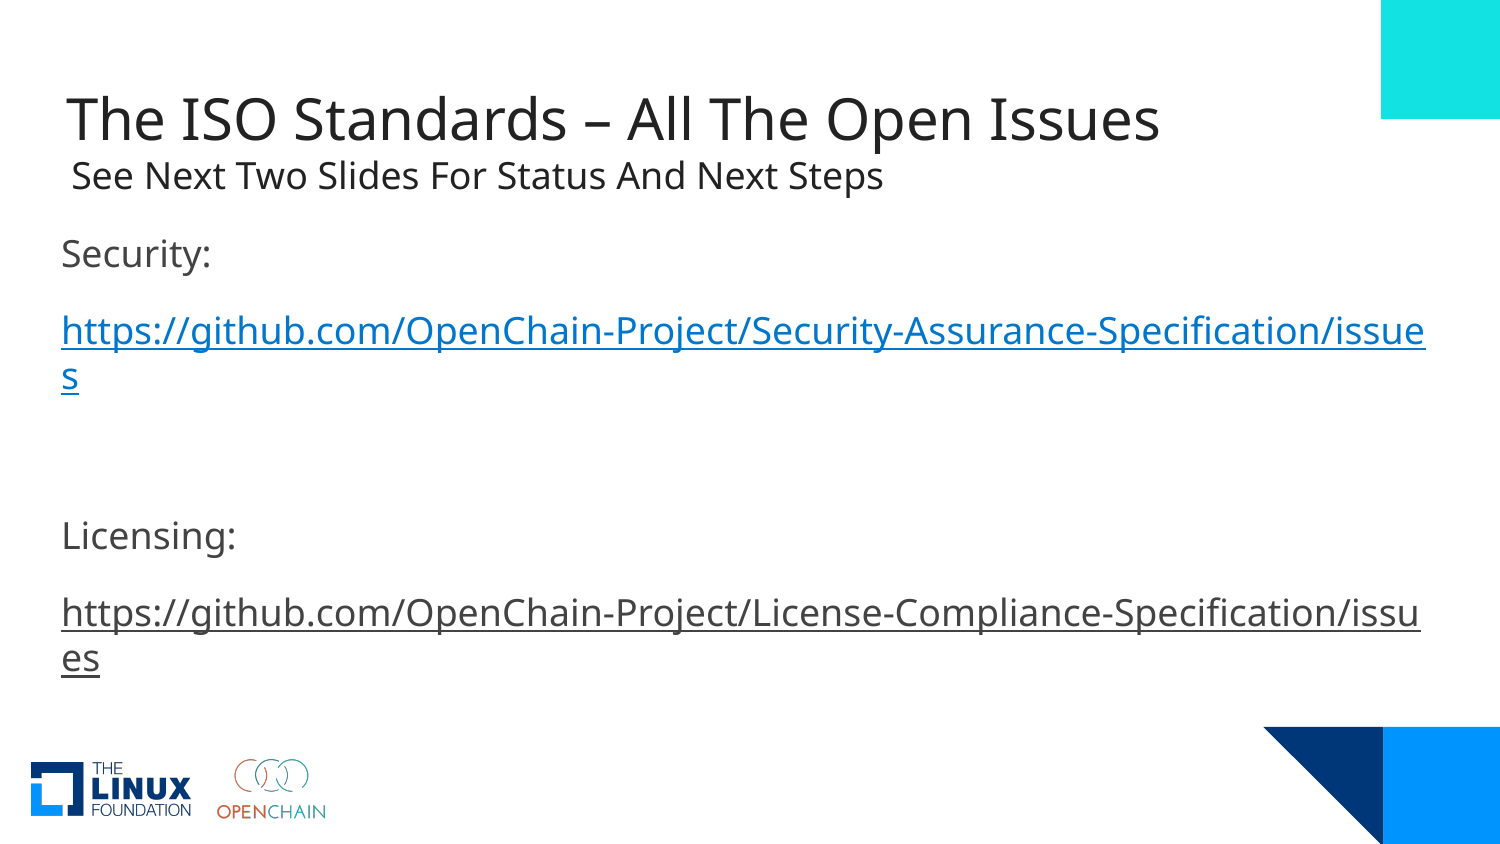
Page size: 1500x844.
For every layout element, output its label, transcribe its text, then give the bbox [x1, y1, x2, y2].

list Security: https://github.com/OpenChain-Project/Security-Assurance-Specification/issues Licensing: https://github.com/OpenChain-Project/License-Compliance-Specification/issues [46, 207, 1444, 756]
picture [215, 757, 327, 821]
title The ISO Standards – All The Open Issues [51, 67, 1449, 167]
text_box See Next Two Slides For Status And Next Steps [56, 137, 1454, 238]
picture [31, 762, 191, 816]
